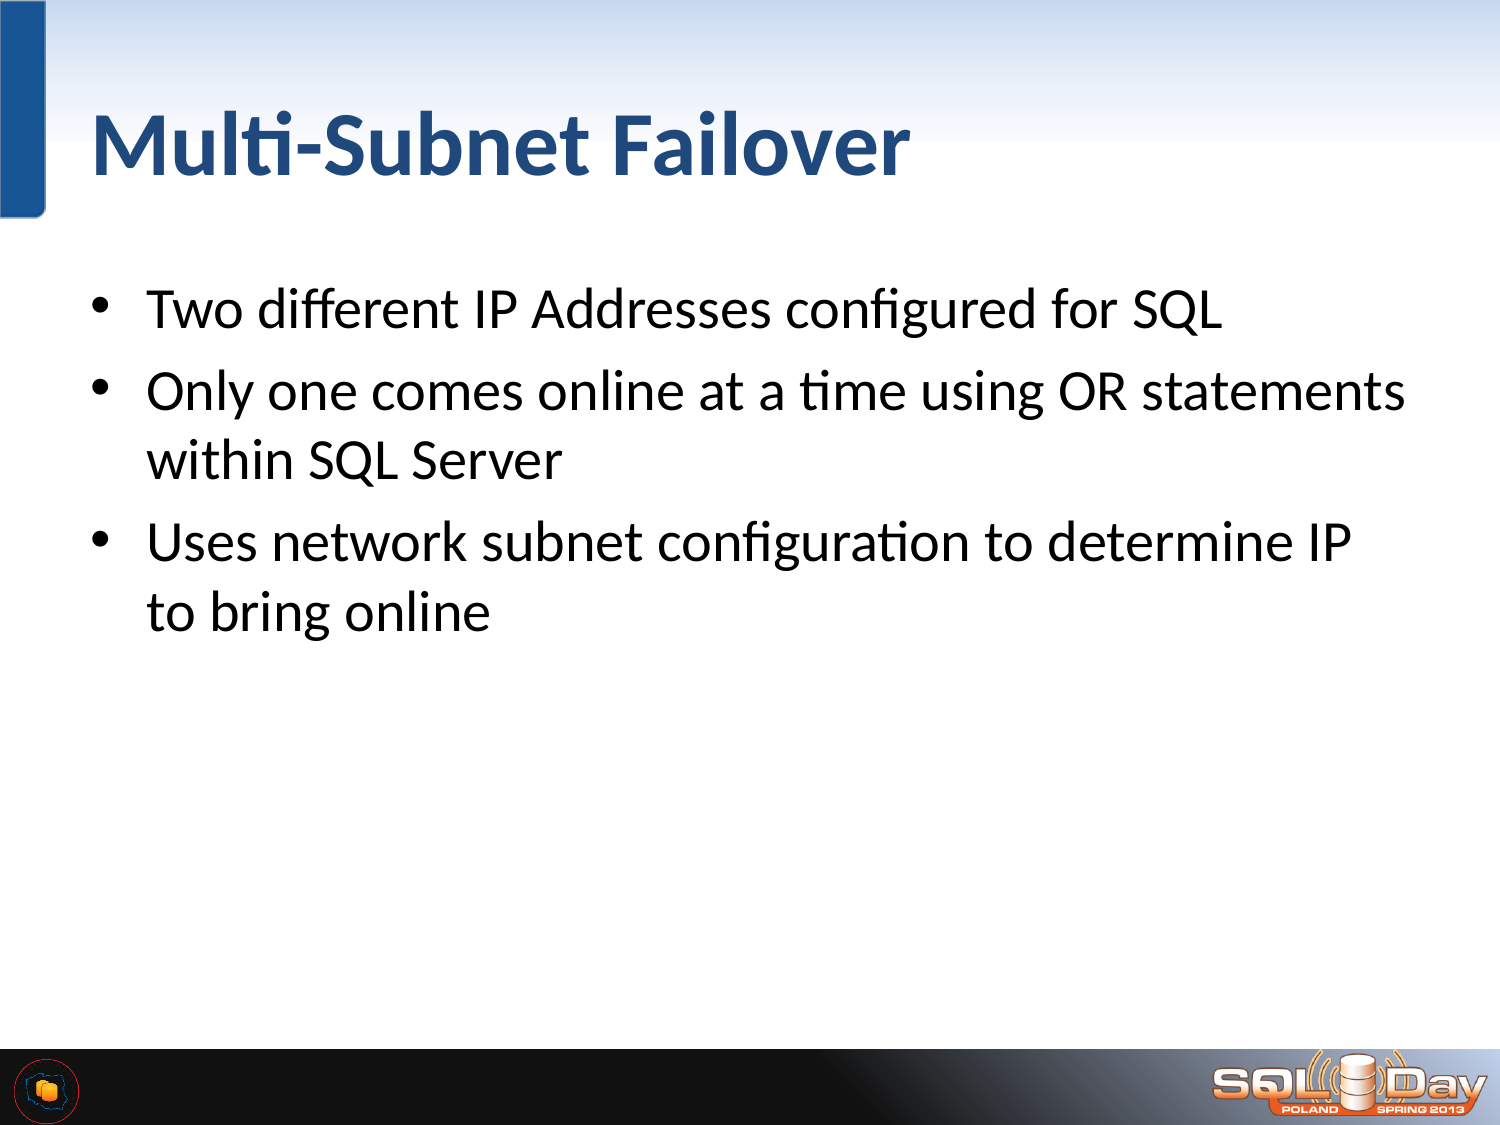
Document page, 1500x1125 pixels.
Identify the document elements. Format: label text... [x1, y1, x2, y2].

title Multi-Subnet Failover [75, 45, 1425, 233]
list Two different IP Addresses configured for SQL Only one comes online at a time using OR statements within SQL Server Uses network subnet configuration to determine IP to bring online [75, 262, 1425, 1005]
picture [0, 0, 46, 219]
picture [1212, 1049, 1488, 1116]
picture [12, 1057, 80, 1125]
